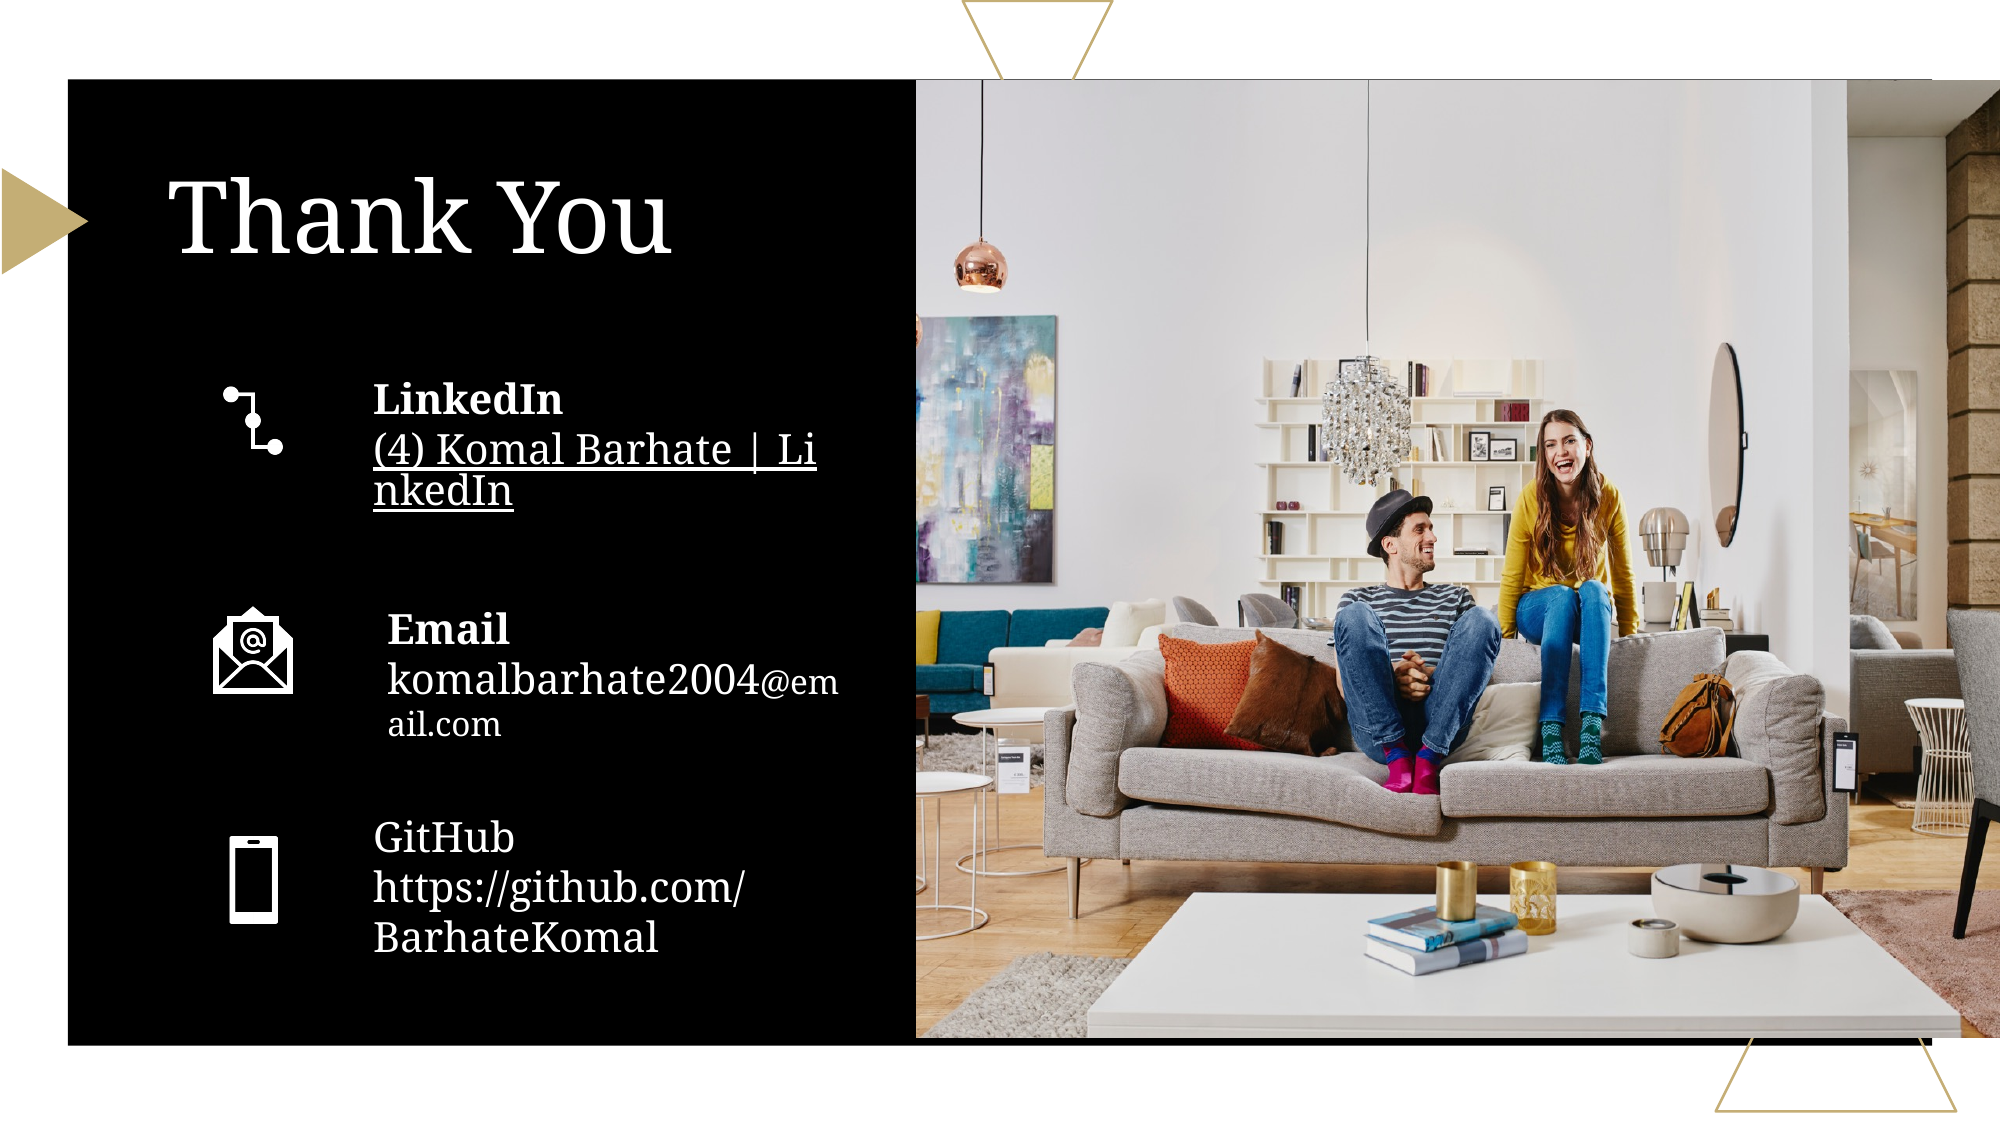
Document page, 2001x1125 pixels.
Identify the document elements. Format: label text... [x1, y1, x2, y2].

picture [916, 80, 2000, 1038]
title Thank You [152, 146, 897, 296]
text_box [152, 333, 874, 978]
